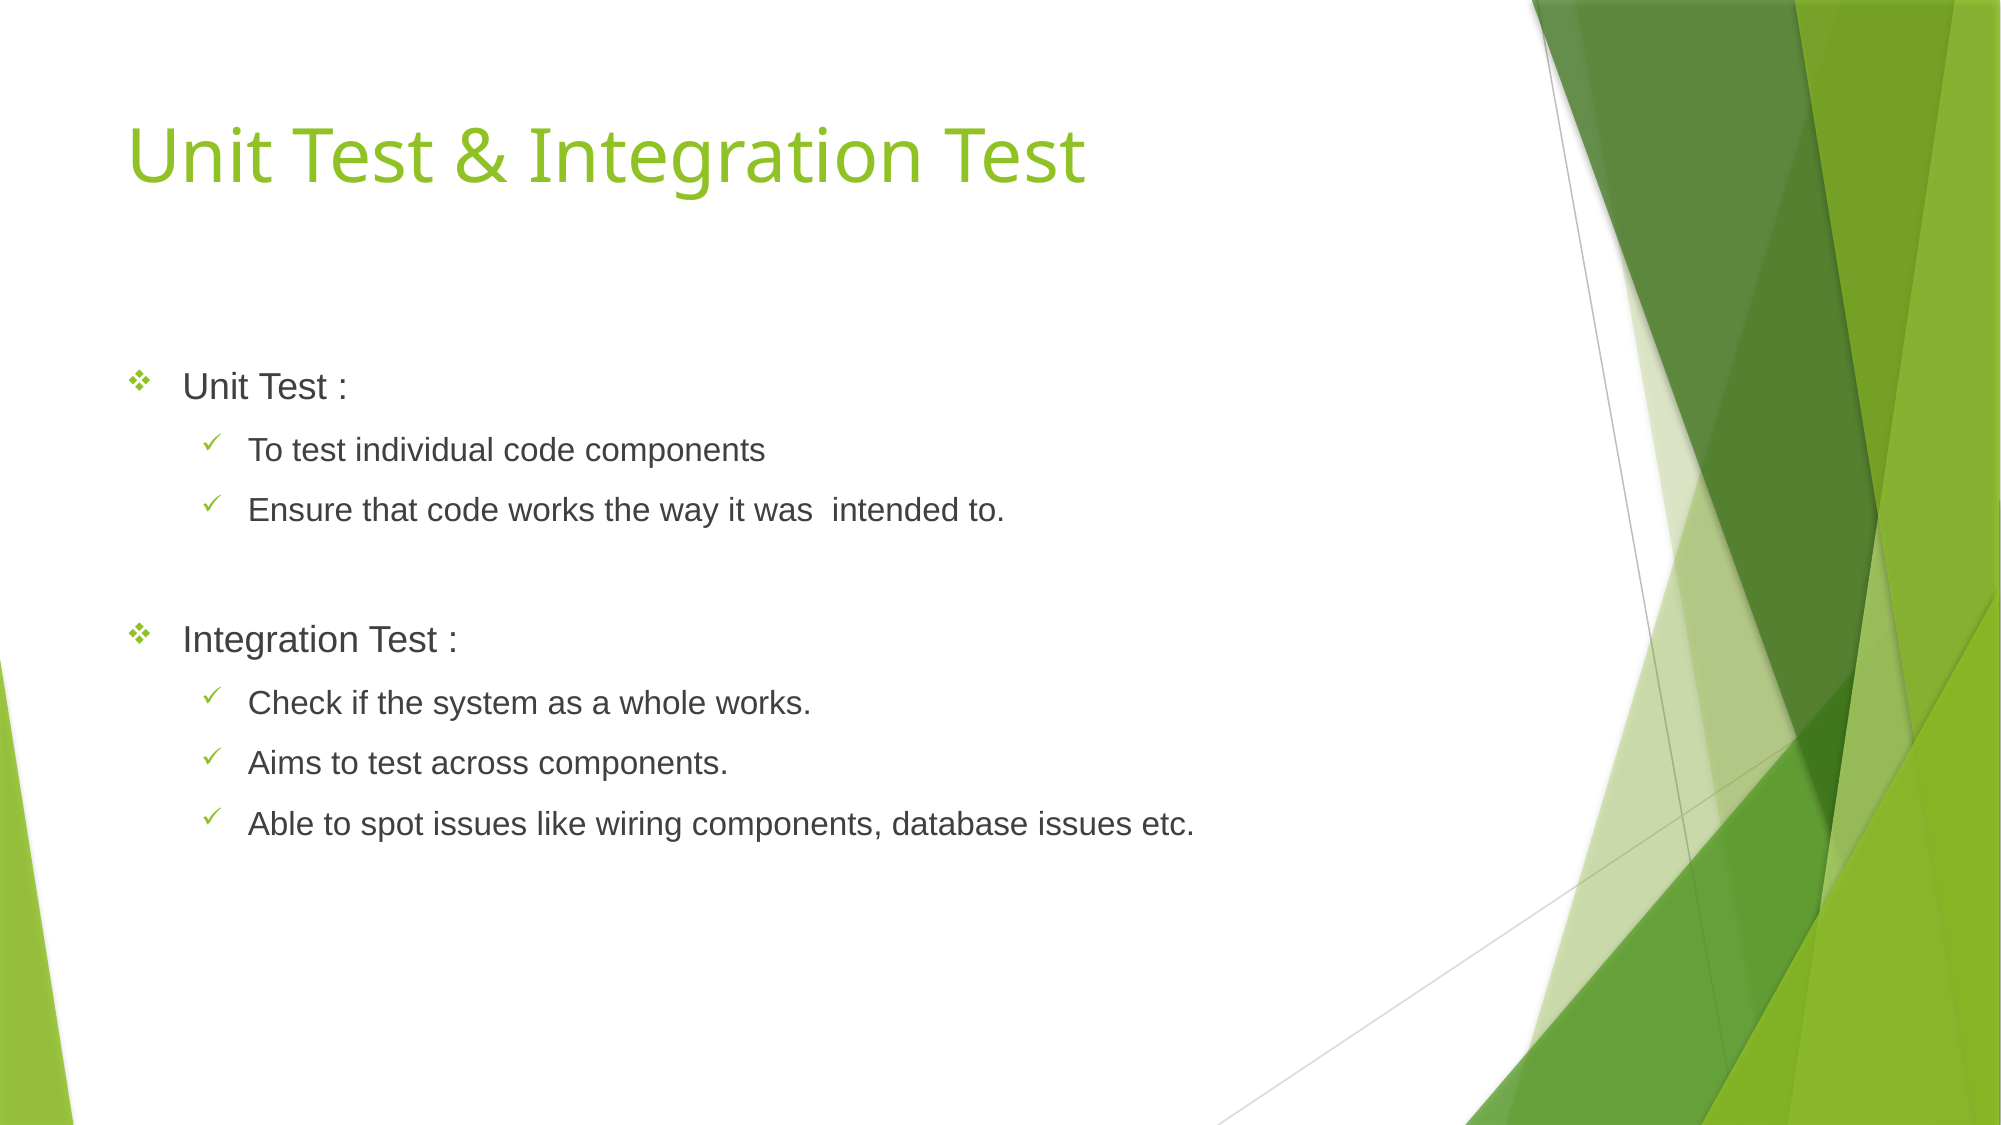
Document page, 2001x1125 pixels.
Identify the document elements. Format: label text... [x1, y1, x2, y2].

list Unit Test : To test individual code components Ensure that code works the way it was intended to. Integration Test : Check if the system as a whole works. Aims to test across components. Able to spot issues like wiring components, database issues etc. [111, 354, 1522, 992]
title Unit Test & Integration Test [111, 99, 1522, 317]
